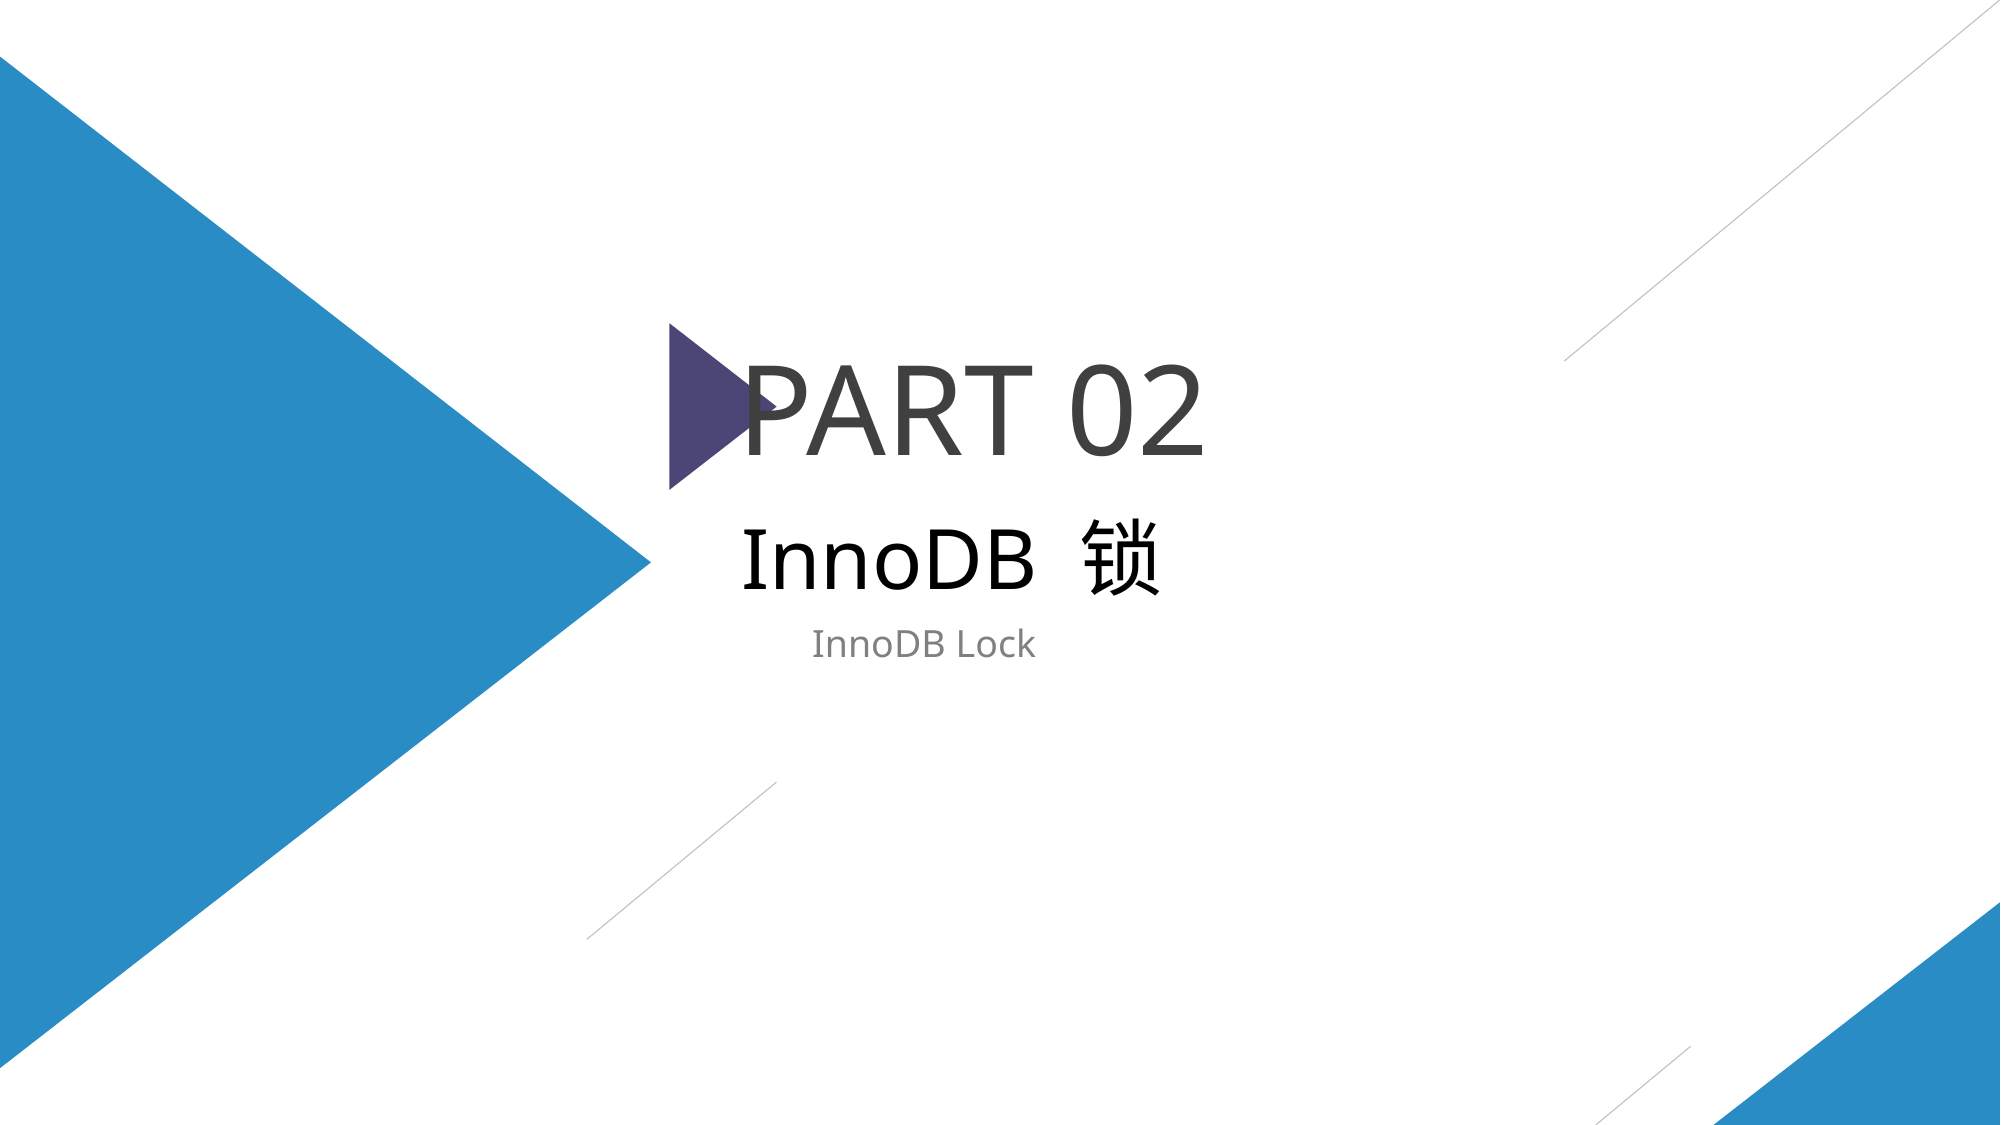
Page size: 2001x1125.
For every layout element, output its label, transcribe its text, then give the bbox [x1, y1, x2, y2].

text_box [1711, 900, 2000, 1125]
text_box InnoDB Lock [797, 612, 1824, 672]
text_box PART 02 [722, 323, 1225, 488]
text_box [1595, 1046, 1691, 1125]
text_box [0, 55, 653, 1070]
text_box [1564, 0, 2000, 362]
text_box [668, 321, 722, 492]
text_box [586, 781, 777, 940]
text_box InnoDB 锁 [726, 498, 1178, 614]
